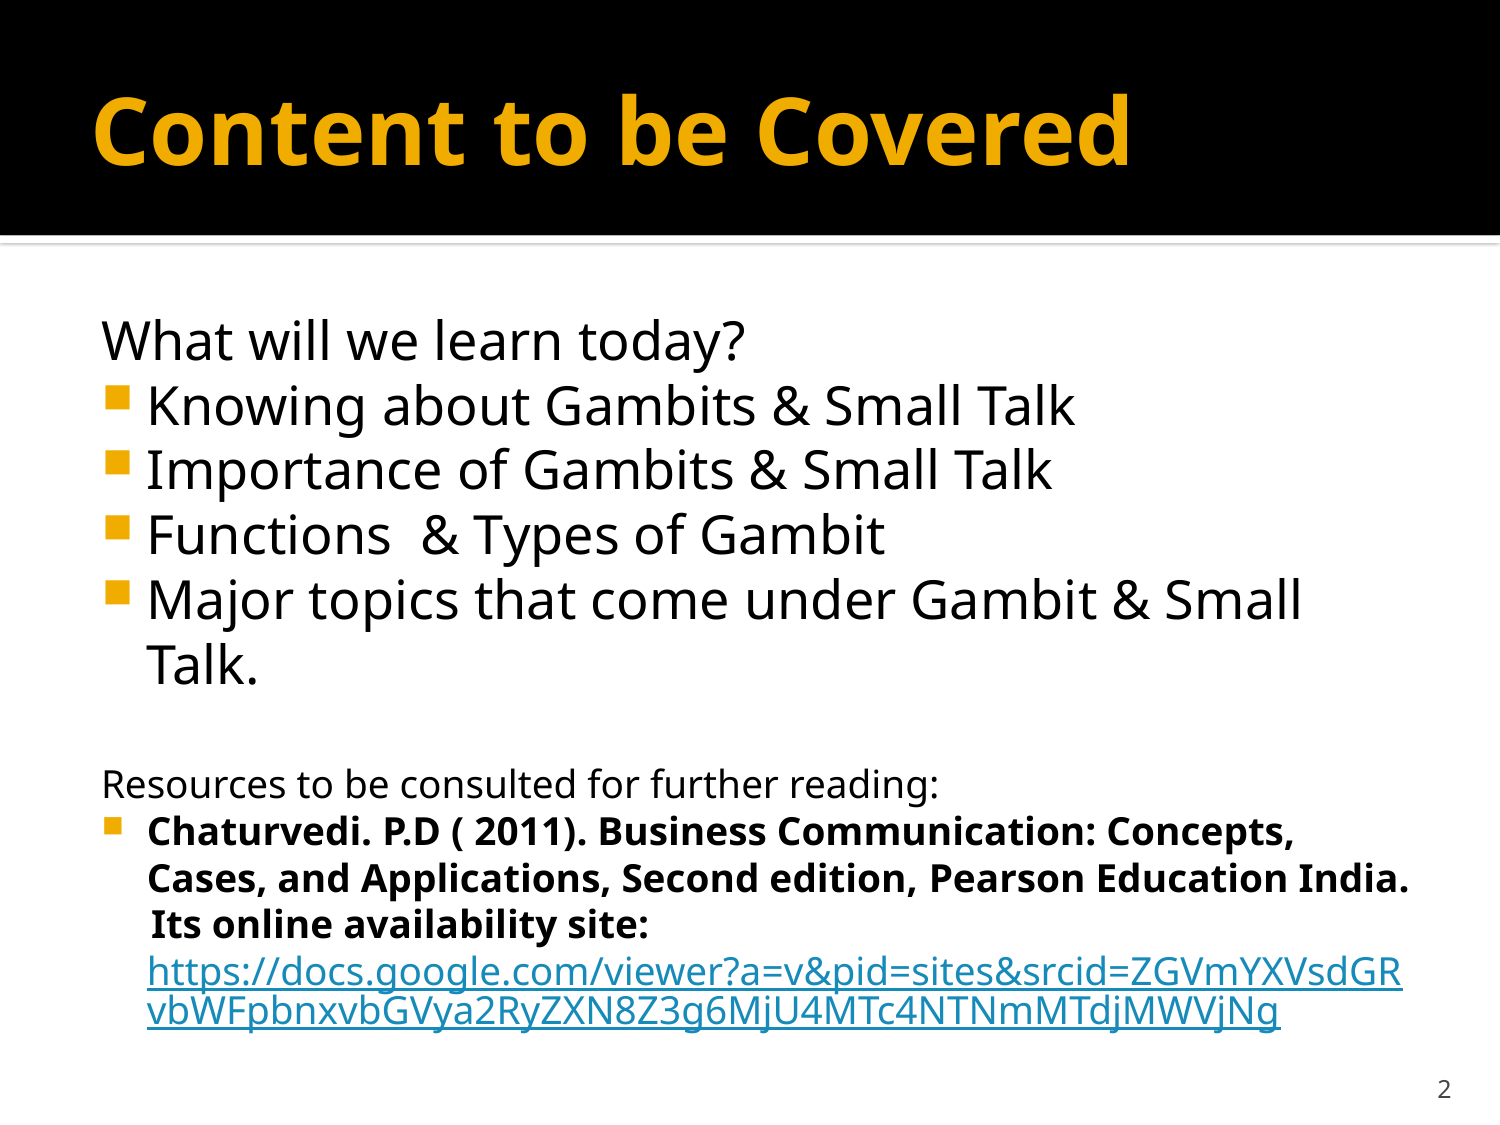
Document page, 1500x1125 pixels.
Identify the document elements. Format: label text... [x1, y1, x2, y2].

slide_number 2 [1345, 1062, 1467, 1108]
title Content to be Covered [75, 25, 1425, 231]
list What will we learn today? Knowing about Gambits & Small Talk Importance of Gambits & Small Talk Functions & Types of Gambit Major topics that come under Gambit & Small Talk. Resources to be consulted for further reading: Chaturvedi. P.D ( 2011). Business Communication: Concepts, Cases, and Applications, Second edition, Pearson Education India. Its online availability site: https://docs.google.com/viewer?a=v&pid=sites&srcid=ZGVmYXVsdGRvbWFpbnxvbGVya2RyZXN8Z3g6MjU4MTc4NTNmMTdjMWVjNg [75, 291, 1425, 1050]
